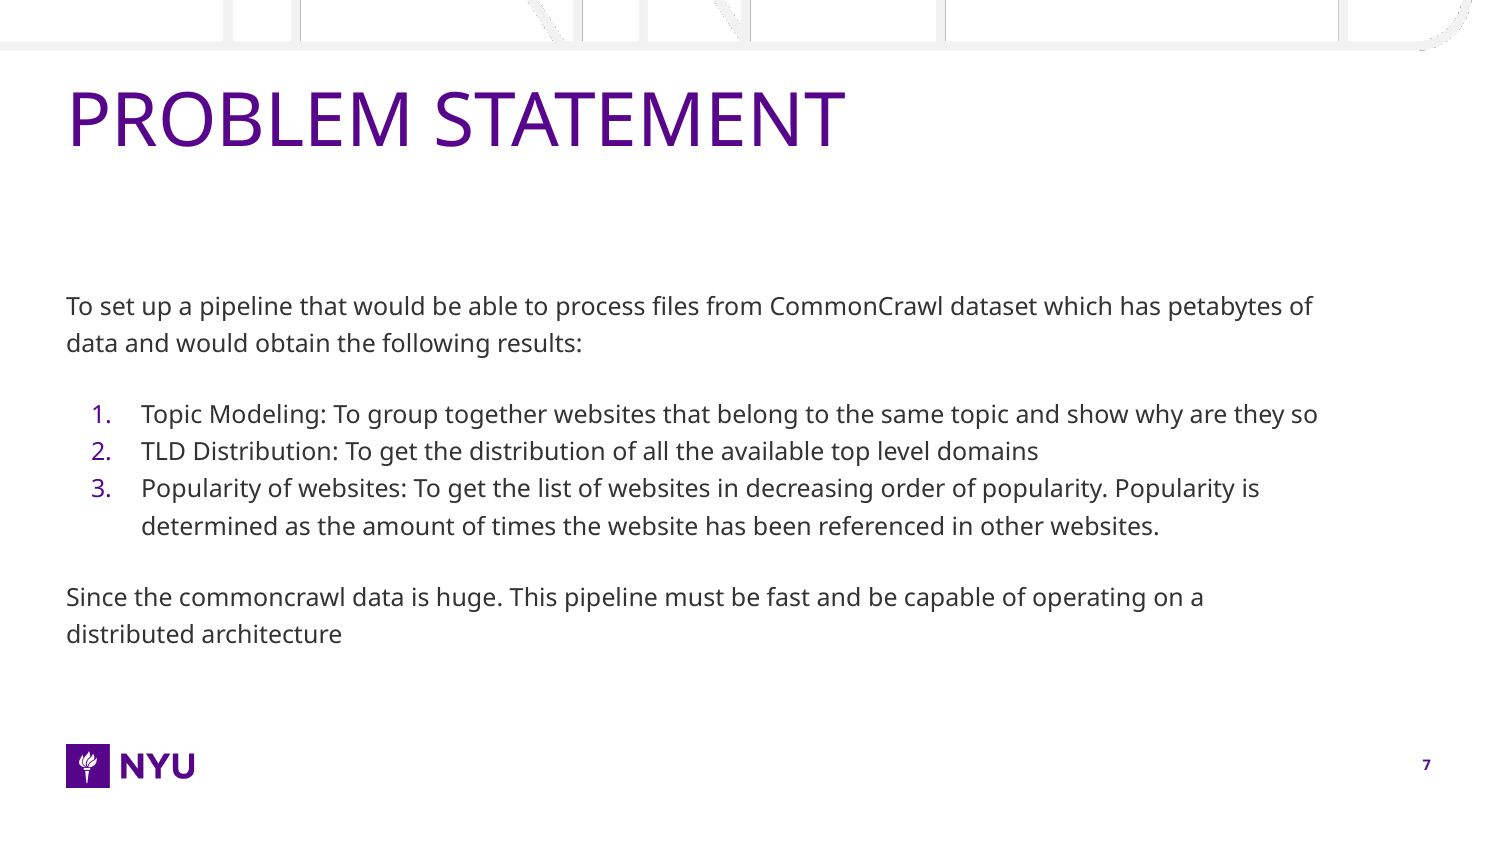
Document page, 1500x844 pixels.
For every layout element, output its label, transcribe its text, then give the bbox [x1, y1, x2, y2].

title PROBLEM STATEMENT [51, 69, 1313, 244]
picture [0, 0, 1496, 51]
list To set up a pipeline that would be able to process files from CommonCrawl dataset which has petabytes of data and would obtain the following results: Topic Modeling: To group together websites that belong to the same topic and show why are they so TLD Distribution: To get the distribution of all the available top level domains Popularity of websites: To get the list of websites in decreasing order of popularity. Popularity is determined as the amount of times the website has been referenced in other websites. Since the commoncrawl data is huge. This pipeline must be fast and be capable of operating on a distributed architecture [51, 267, 1347, 665]
picture [66, 744, 195, 788]
